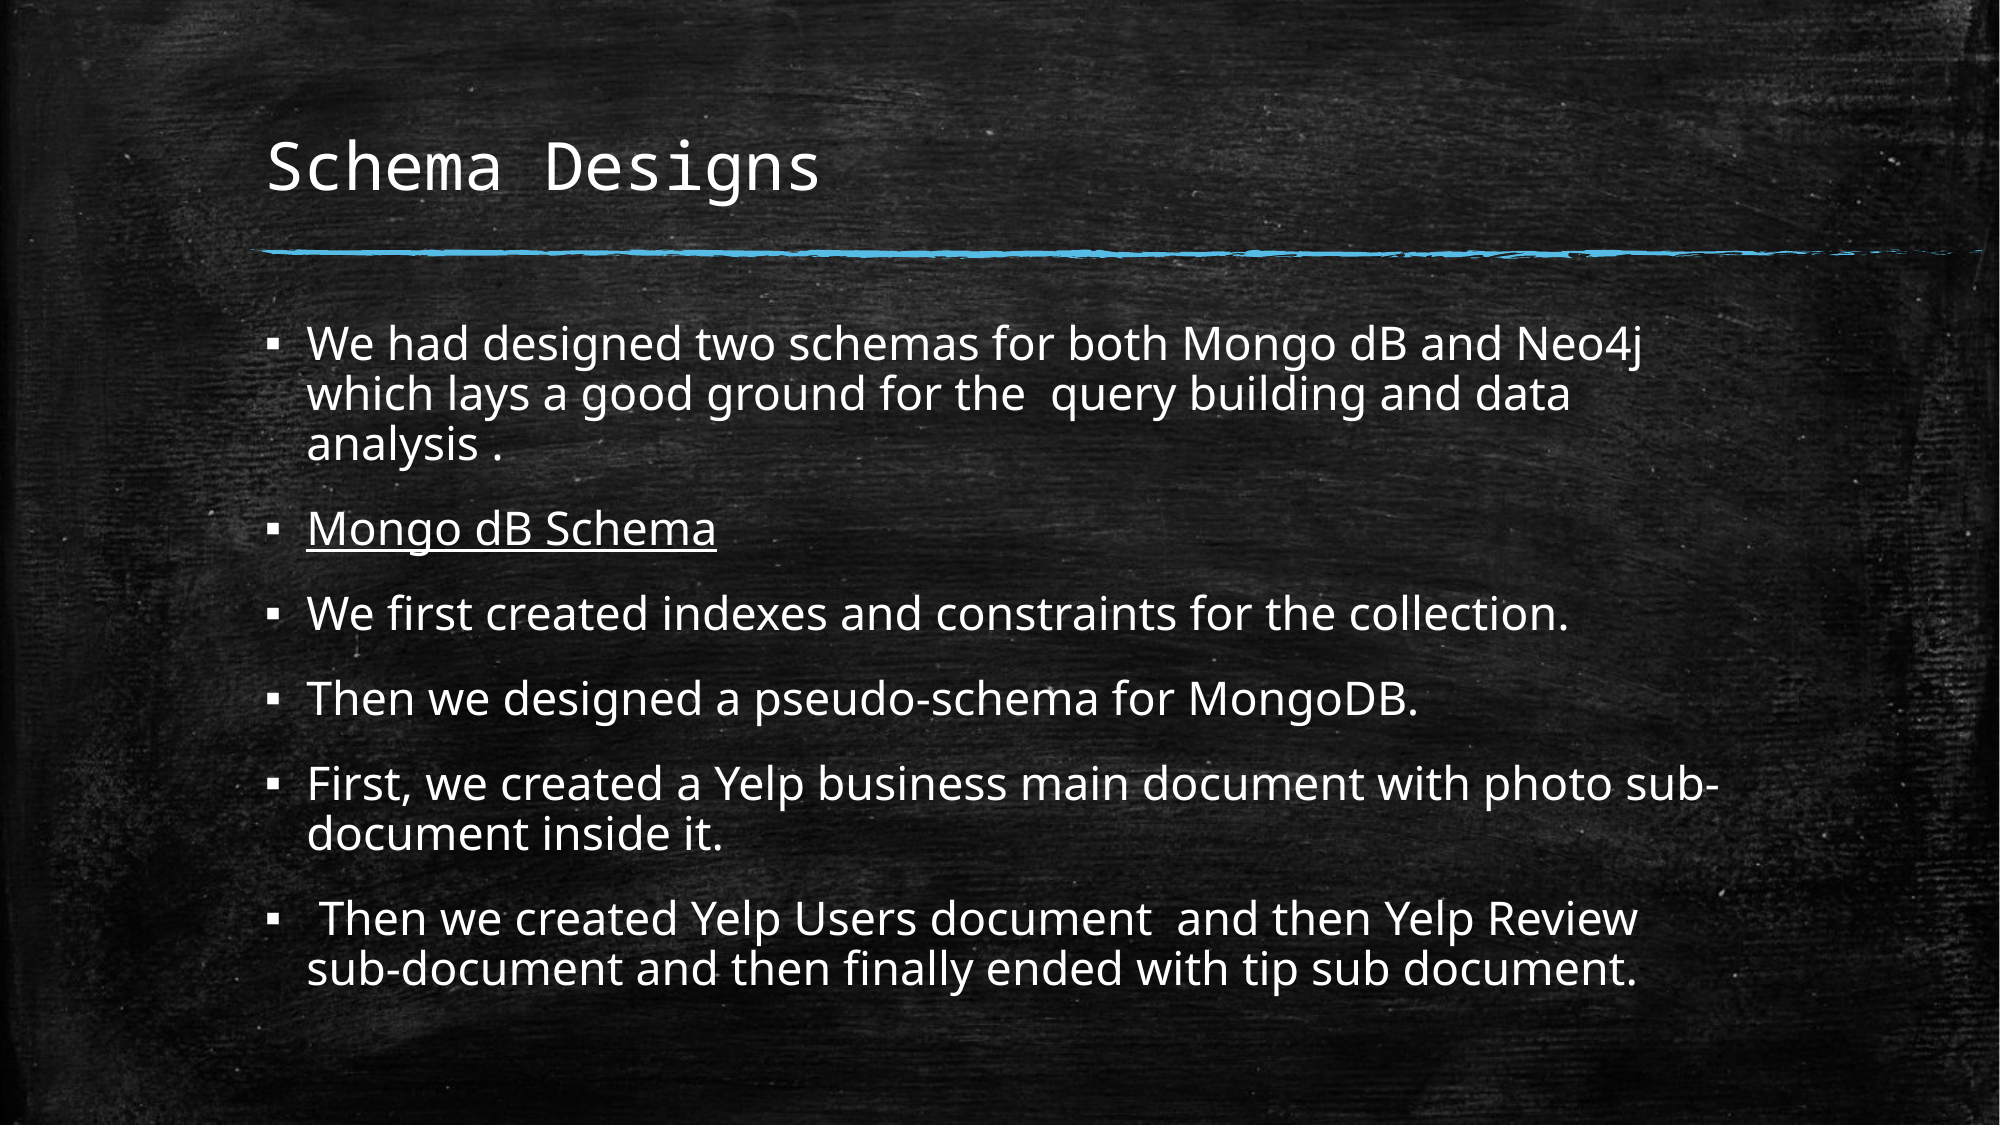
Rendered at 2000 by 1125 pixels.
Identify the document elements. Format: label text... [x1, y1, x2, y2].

title Schema Designs [249, 45, 1750, 213]
list We had designed two schemas for both Mongo dB and Neo4j which lays a good ground for the query building and data analysis . Mongo dB Schema We first created indexes and constraints for the collection. Then we designed a pseudo-schema for MongoDB. First, we created a Yelp business main document with photo sub-document inside it. Then we created Yelp Users document and then Yelp Review sub-document and then finally ended with tip sub document. [249, 312, 1750, 1013]
